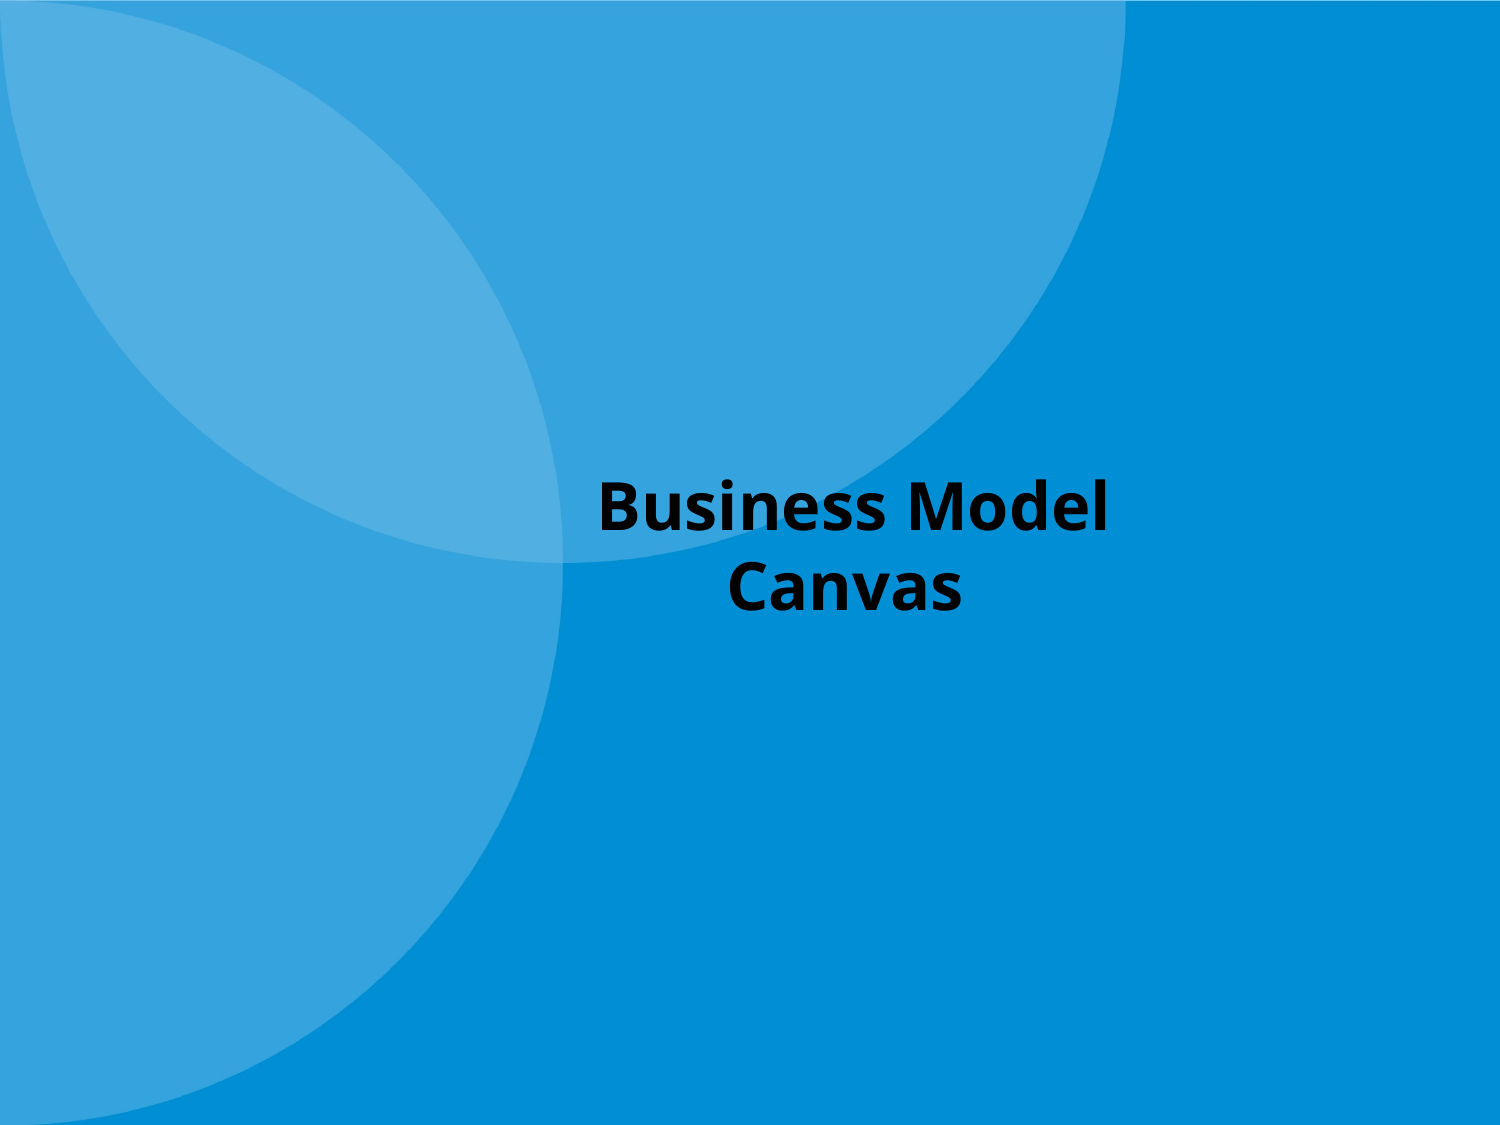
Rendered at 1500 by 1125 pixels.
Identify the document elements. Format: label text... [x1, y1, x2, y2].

title Business Model Canvas [265, 450, 1425, 638]
picture [0, 0, 1500, 1125]
